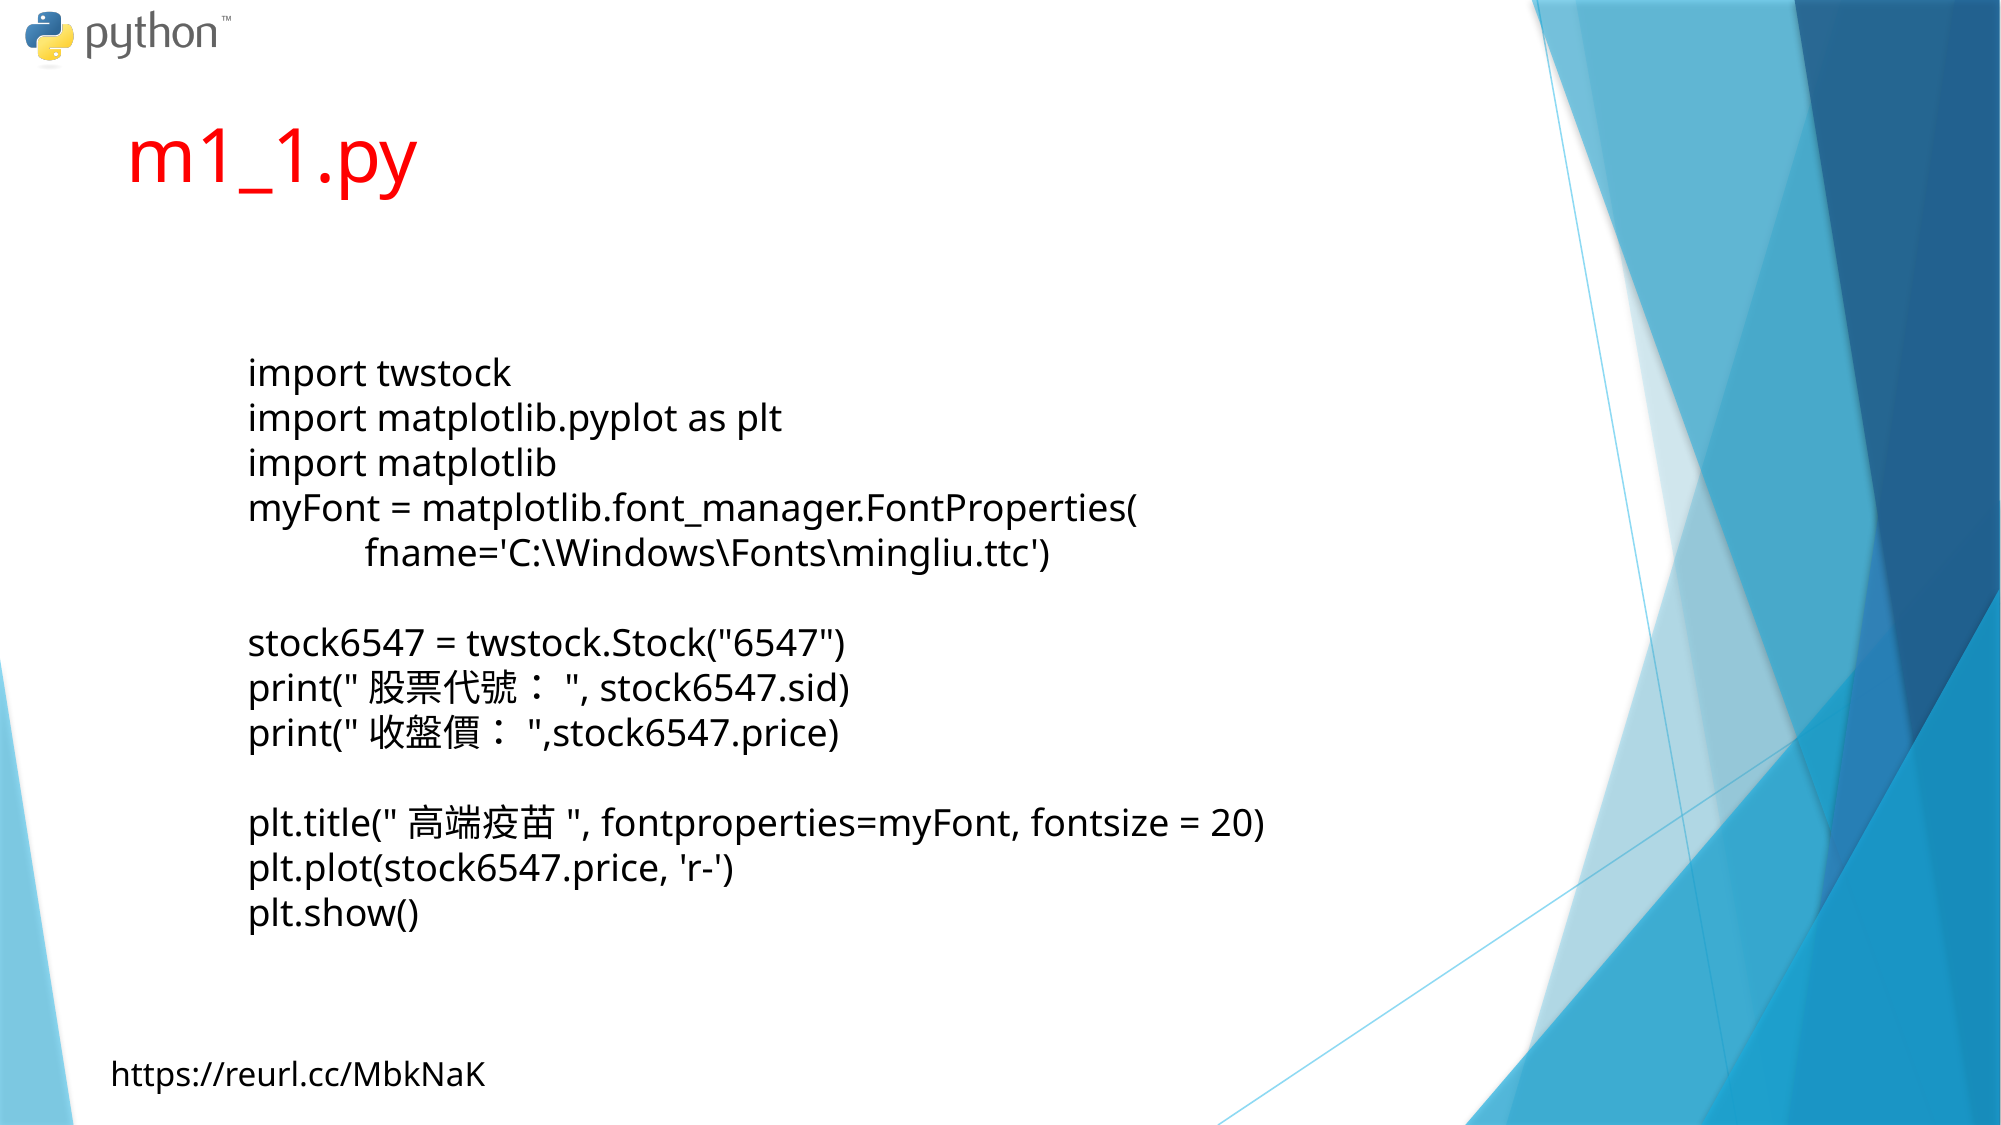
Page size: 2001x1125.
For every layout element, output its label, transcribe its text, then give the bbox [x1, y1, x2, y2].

text_box import twstock import matplotlib.pyplot as plt import matplotlib myFont = matplotlib.font_manager.FontProperties( fname='C:\Windows\Fonts\mingliu.ttc') stock6547 = twstock.Stock("6547") print("股票代號：", stock6547.sid) print("收盤價：",stock6547.price) plt.title("高端疫苗", fontproperties=myFont, fontsize = 20) plt.plot(stock6547.price, 'r-') plt.show() [232, 341, 1337, 942]
title m1_1.py [111, 99, 1522, 317]
picture [23, 9, 233, 71]
